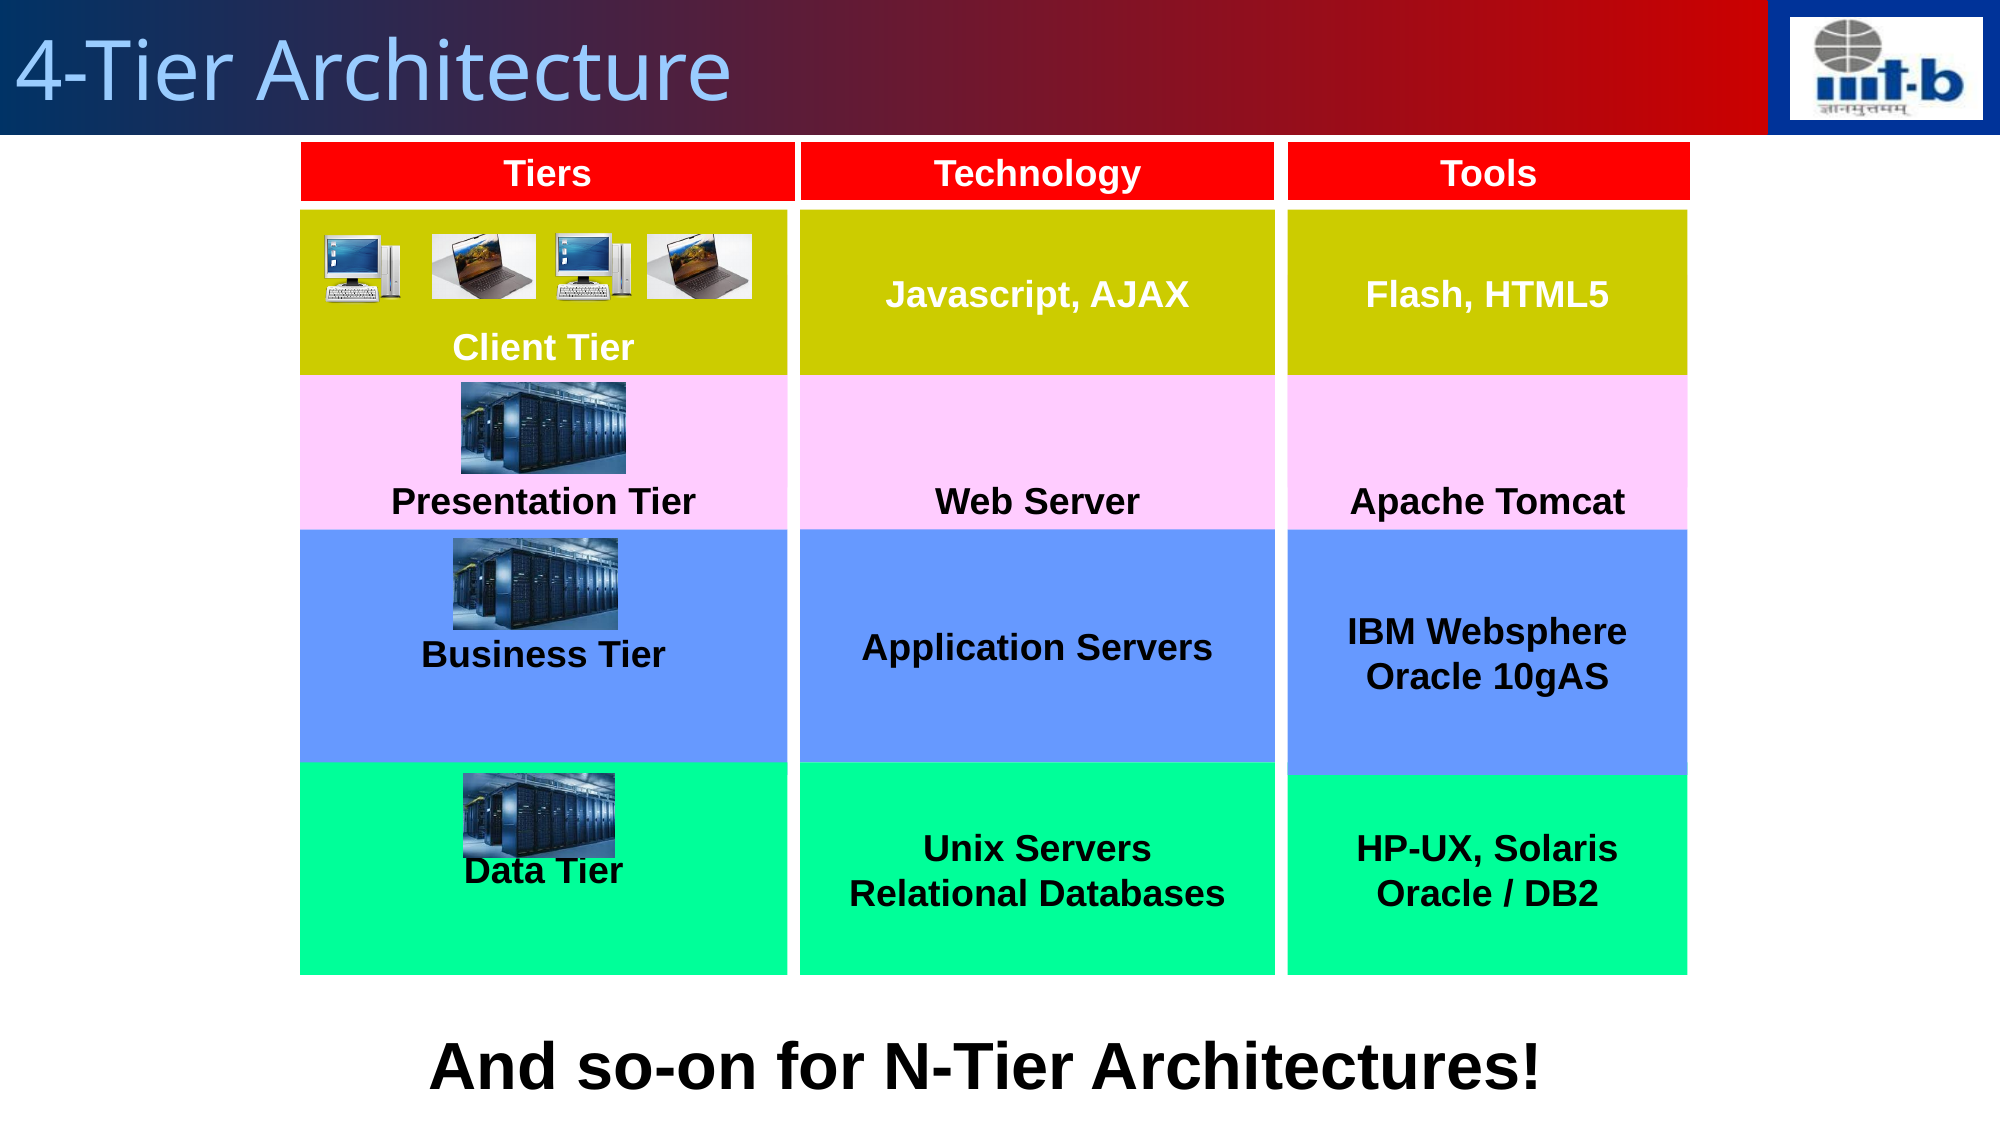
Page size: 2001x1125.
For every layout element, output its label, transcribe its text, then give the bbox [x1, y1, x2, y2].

text_box Client Tier [300, 209, 788, 375]
picture [319, 228, 402, 310]
text_box Apache Tomcat [1287, 375, 1688, 530]
picture [461, 381, 627, 475]
text_box Tiers [299, 141, 796, 202]
text_box IBM Websphere Oracle 10gAS [1287, 530, 1688, 775]
text_box Tools [1287, 141, 1691, 202]
text_box Business Tier [300, 530, 788, 762]
text_box Application Servers [800, 530, 1275, 762]
picture [551, 225, 633, 308]
picture [1790, 17, 1983, 120]
text_box Unix Servers Relational Databases [800, 762, 1275, 975]
text_box Technology [800, 141, 1275, 202]
text_box Web Server [800, 375, 1275, 530]
picture [463, 773, 616, 858]
text_box Data Tier [300, 762, 788, 975]
picture [647, 234, 752, 300]
text_box Javascript, AJAX [800, 209, 1275, 375]
text_box Flash, HTML5 [1287, 209, 1688, 375]
text_box And so-on for N-Tier Architectures! [413, 1015, 1559, 1110]
picture [453, 538, 619, 631]
title 4-Tier Architecture [0, 0, 1768, 135]
picture [431, 234, 536, 300]
text_box Presentation Tier [300, 375, 788, 530]
text_box HP-UX, Solaris Oracle / DB2 [1287, 775, 1688, 975]
